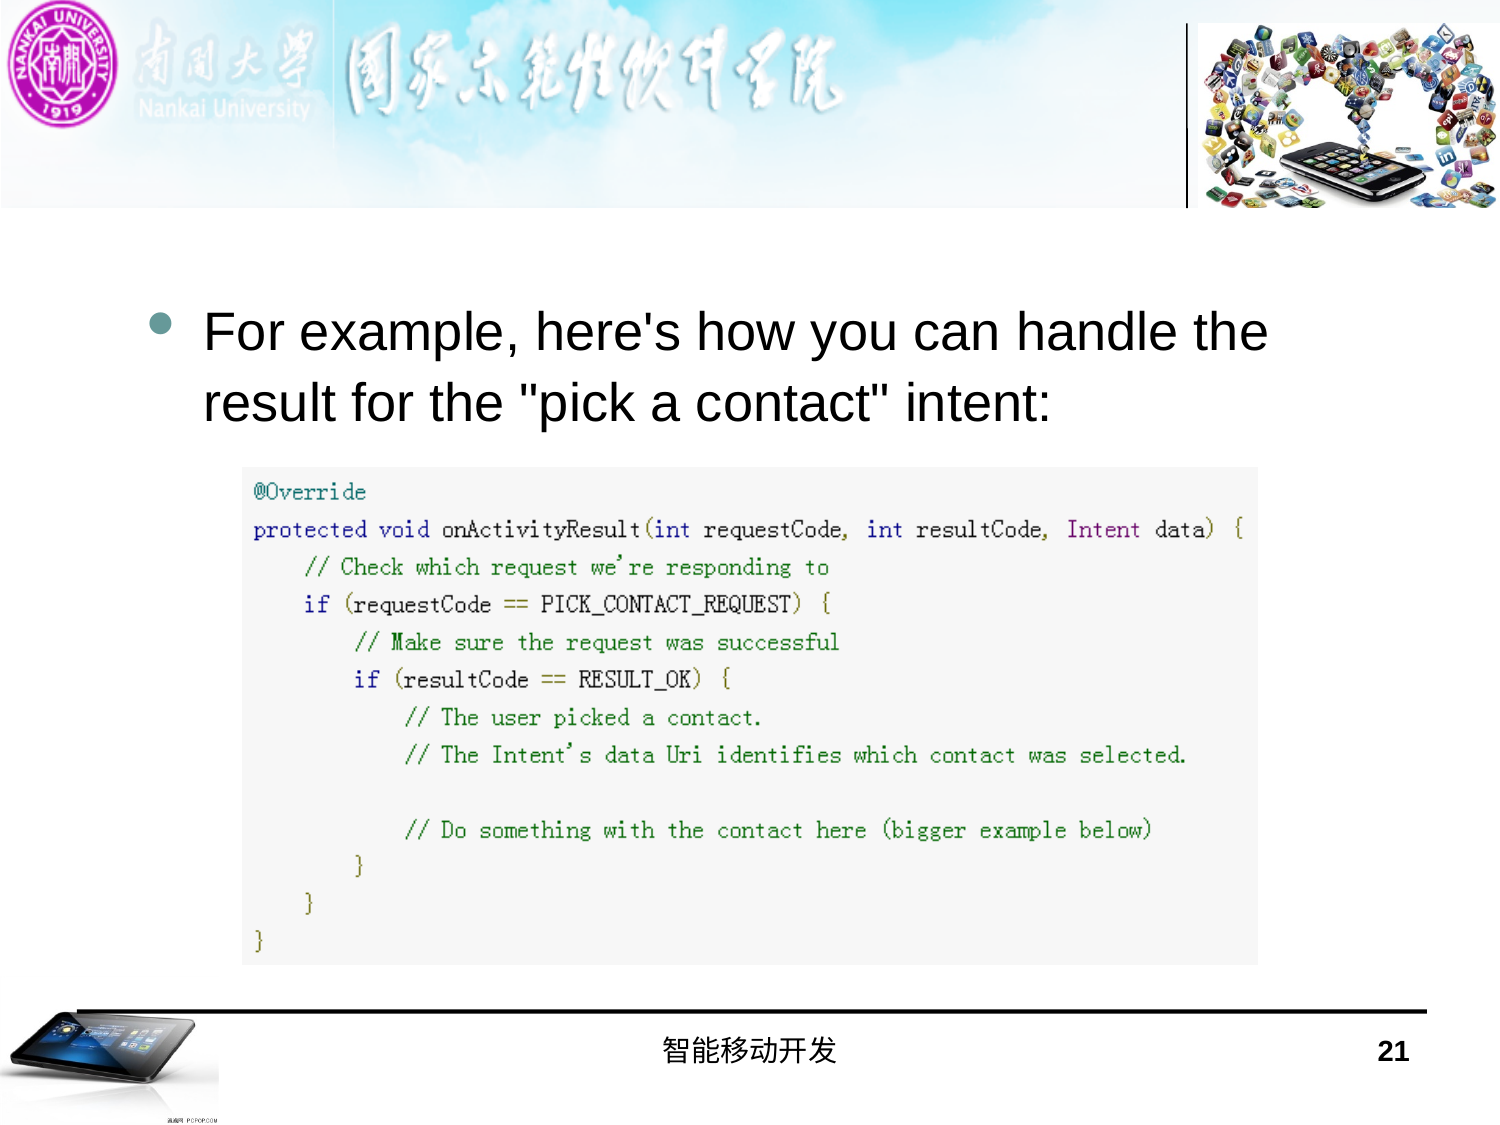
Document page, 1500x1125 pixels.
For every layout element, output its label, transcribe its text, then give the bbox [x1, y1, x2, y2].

picture [0, 976, 219, 1125]
slide_number 21 [1074, 1024, 1425, 1103]
footer 智能移动开发 [512, 1024, 988, 1103]
picture [241, 467, 1258, 966]
picture [1, 0, 1500, 208]
list For example, here's how you can handle the result for the "pick a contact" intent: [75, 282, 1425, 1006]
